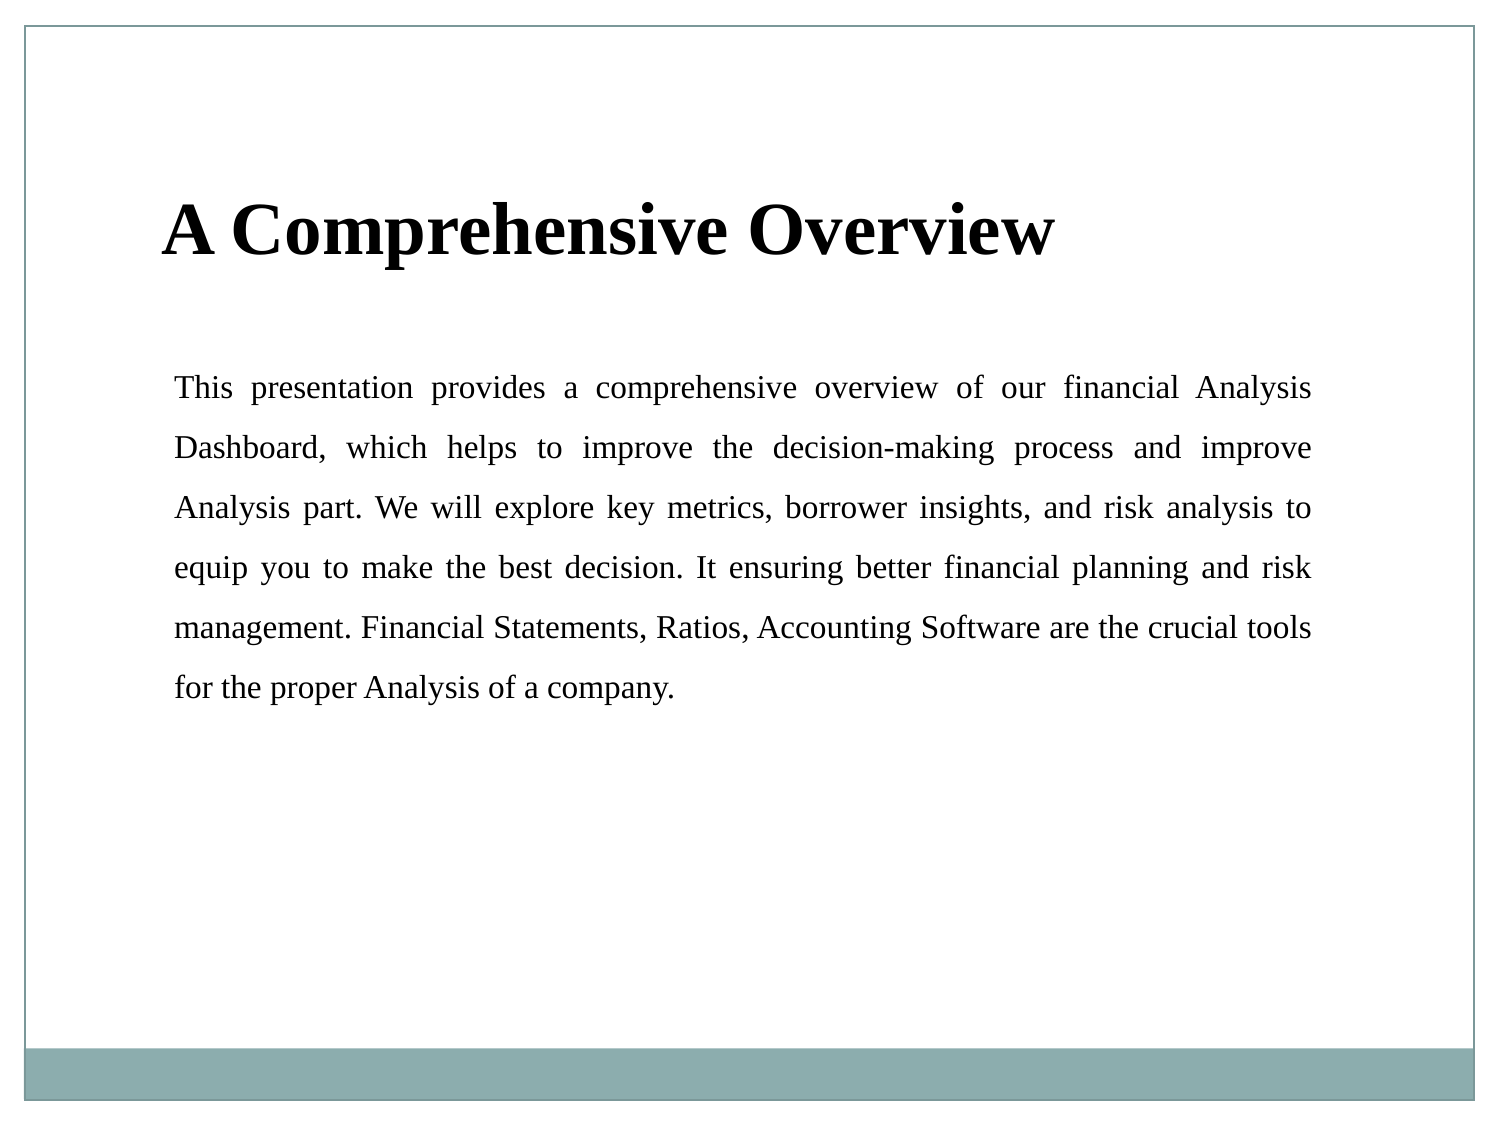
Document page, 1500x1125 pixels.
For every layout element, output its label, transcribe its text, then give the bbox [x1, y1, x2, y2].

text_box This presentation provides a comprehensive overview of our financial Analysis Dashboard, which helps to improve the decision-making process and improve Analysis part. We will explore key metrics, borrower insights, and risk analysis to equip you to make the best decision. It ensuring better financial planning and risk management. Financial Statements, Ratios, Accounting Software are the crucial tools for the proper Analysis of a company. [159, 338, 1329, 713]
text_box A Comprehensive Overview [53, 172, 1459, 278]
